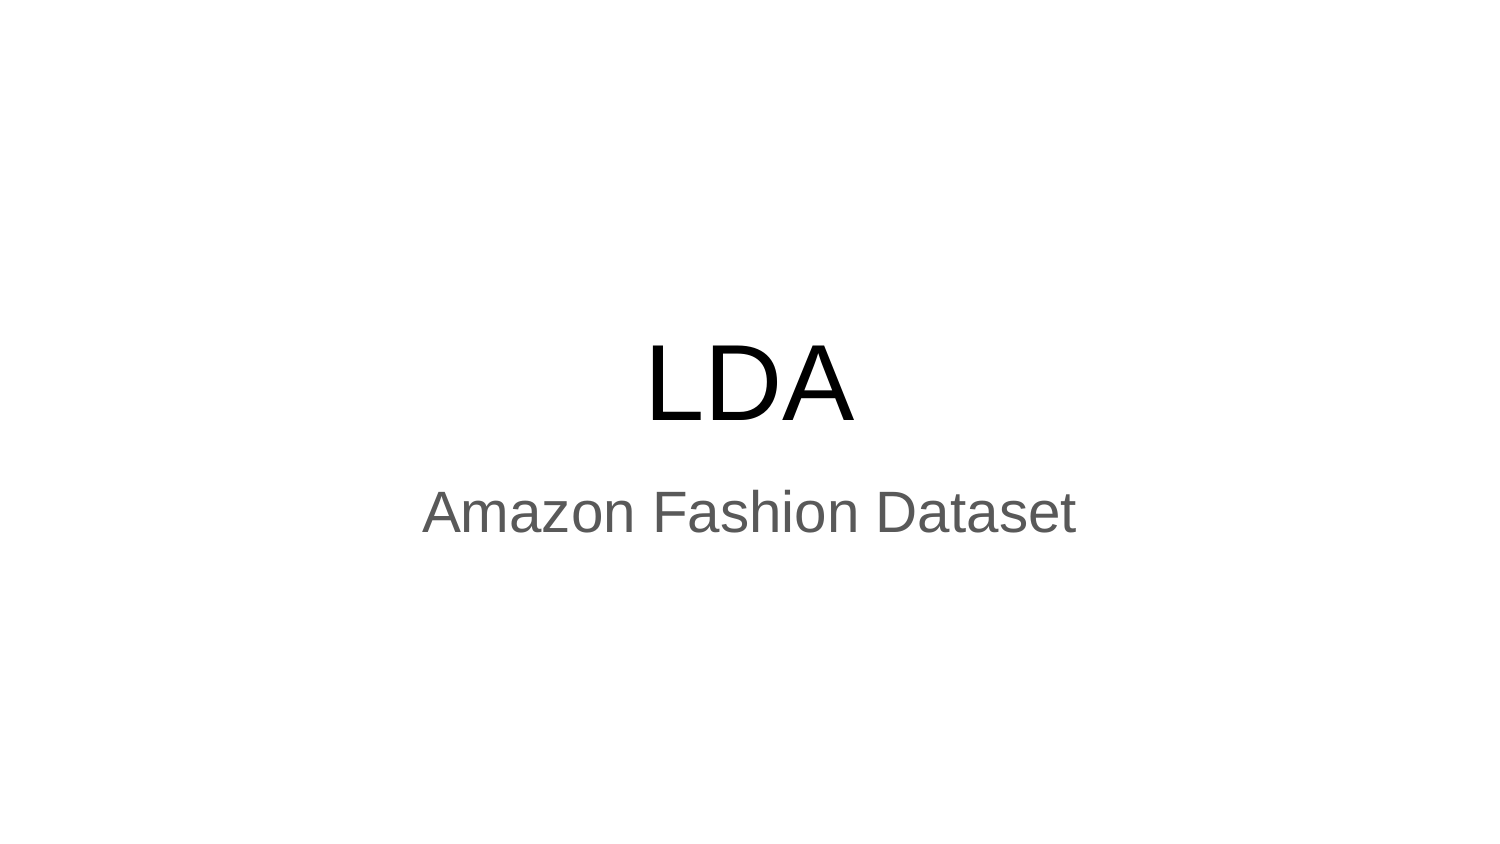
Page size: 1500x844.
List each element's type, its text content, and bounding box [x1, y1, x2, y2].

title LDA [51, 122, 1449, 459]
subtitle Amazon Fashion Dataset [51, 464, 1449, 595]
